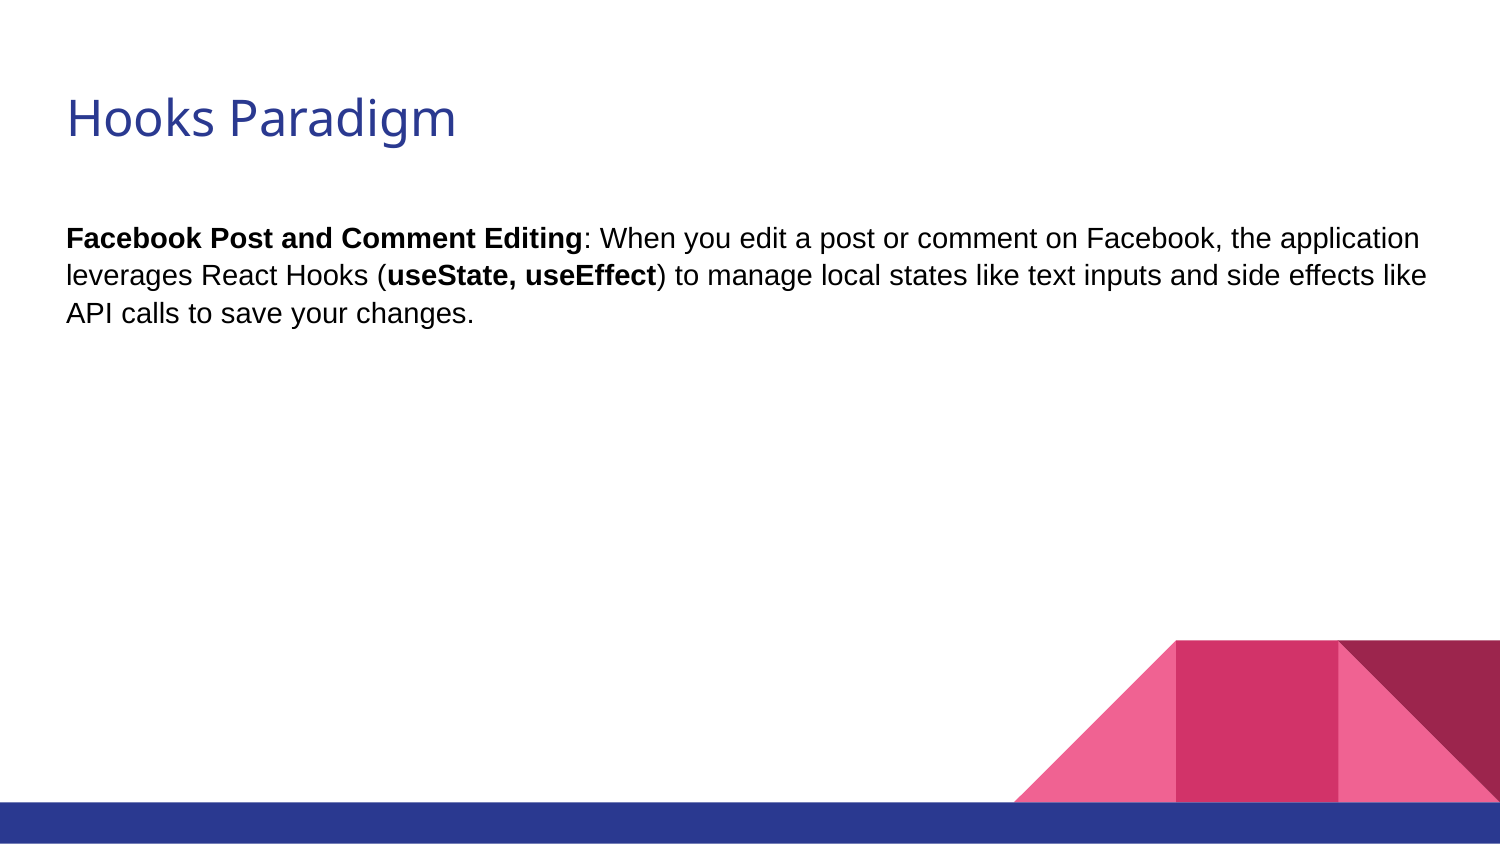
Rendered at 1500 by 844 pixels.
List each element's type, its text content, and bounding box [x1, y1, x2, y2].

title Hooks Paradigm [51, 67, 1449, 167]
list Facebook Post and Comment Editing: When you edit a post or comment on Facebook, the application leverages React Hooks (useState, useEffect) to manage local states like text inputs and side effects like API calls to save your changes. [51, 201, 1449, 750]
